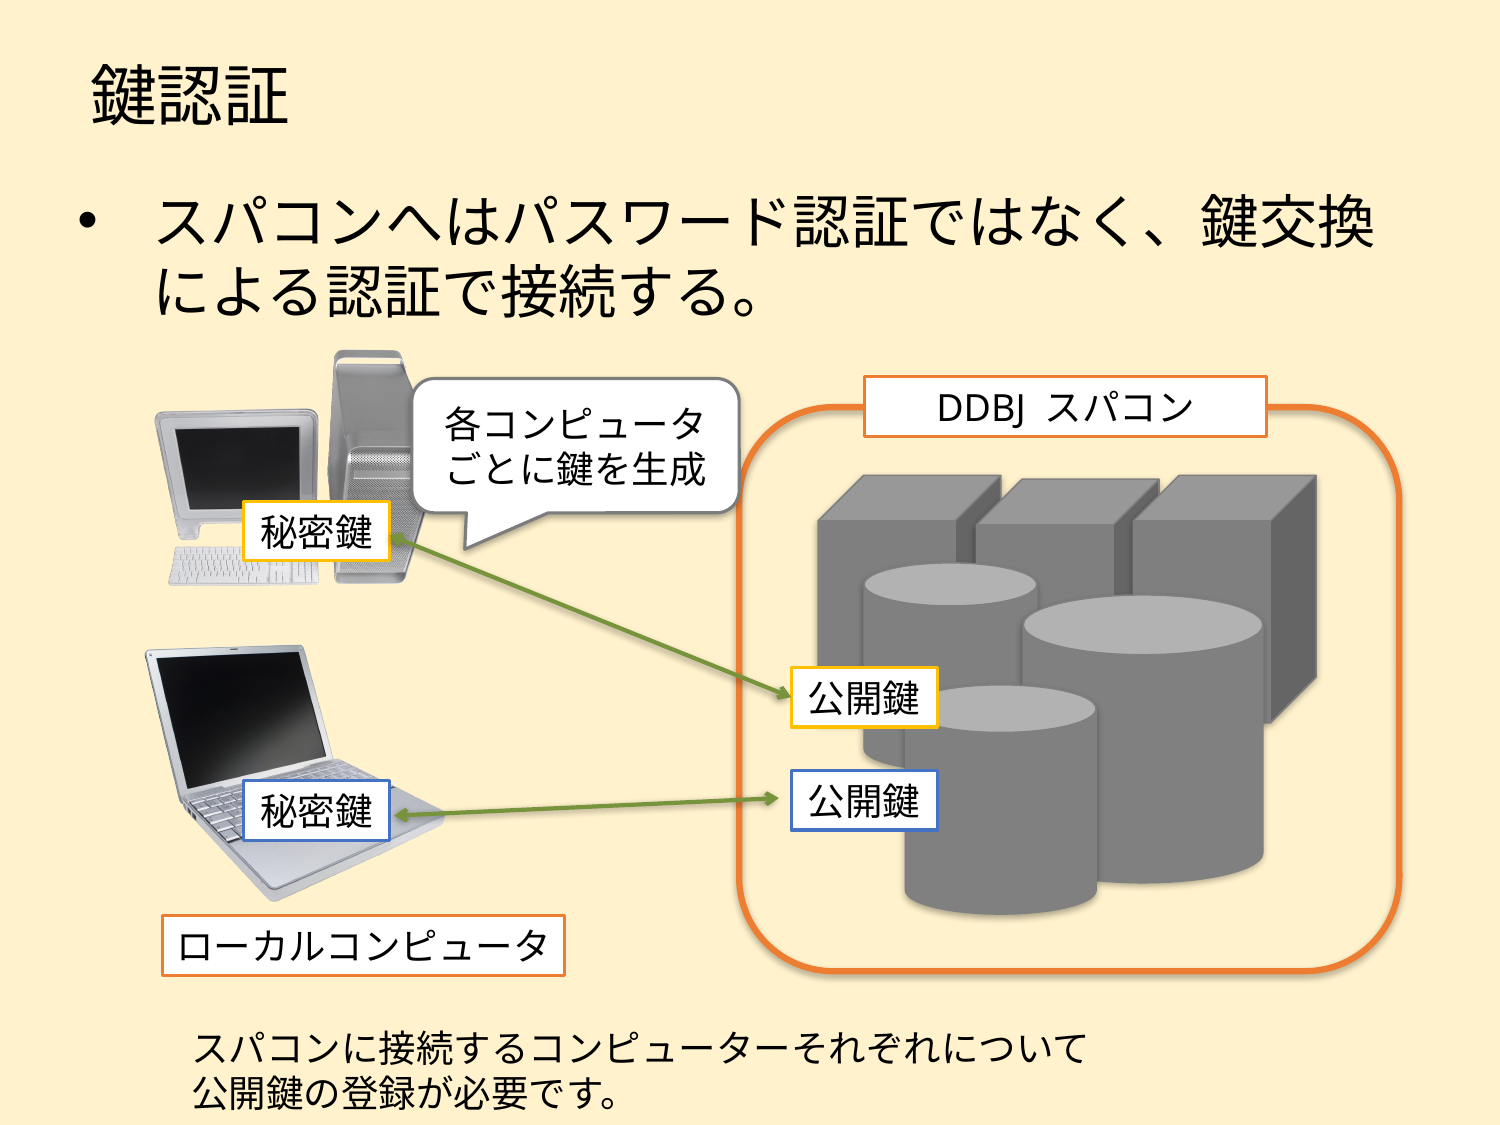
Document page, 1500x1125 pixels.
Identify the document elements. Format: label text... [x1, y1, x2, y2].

text_box DDBJ スパコン [864, 376, 1267, 437]
text_box 公開鍵 [791, 667, 938, 728]
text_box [393, 797, 780, 816]
title 鍵認証 [75, 5, 1425, 159]
picture [148, 343, 448, 591]
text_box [389, 535, 792, 698]
picture [139, 639, 452, 907]
text_box [738, 406, 1401, 972]
text_box スパコンに接続するコンピューターそれぞれについて 公開鍵の登録が必要です。 [176, 1017, 1106, 1122]
text_box ローカルコンピュータ [162, 915, 565, 976]
text_box 各コンピュータごとに鍵を生成 [453, 377, 740, 533]
text_box スパコンへはパスワード認証ではなく、鍵交換による認証で接続する。 [62, 177, 1406, 333]
text_box 公開鍵 [791, 770, 938, 831]
text_box [74, 271, 1425, 424]
